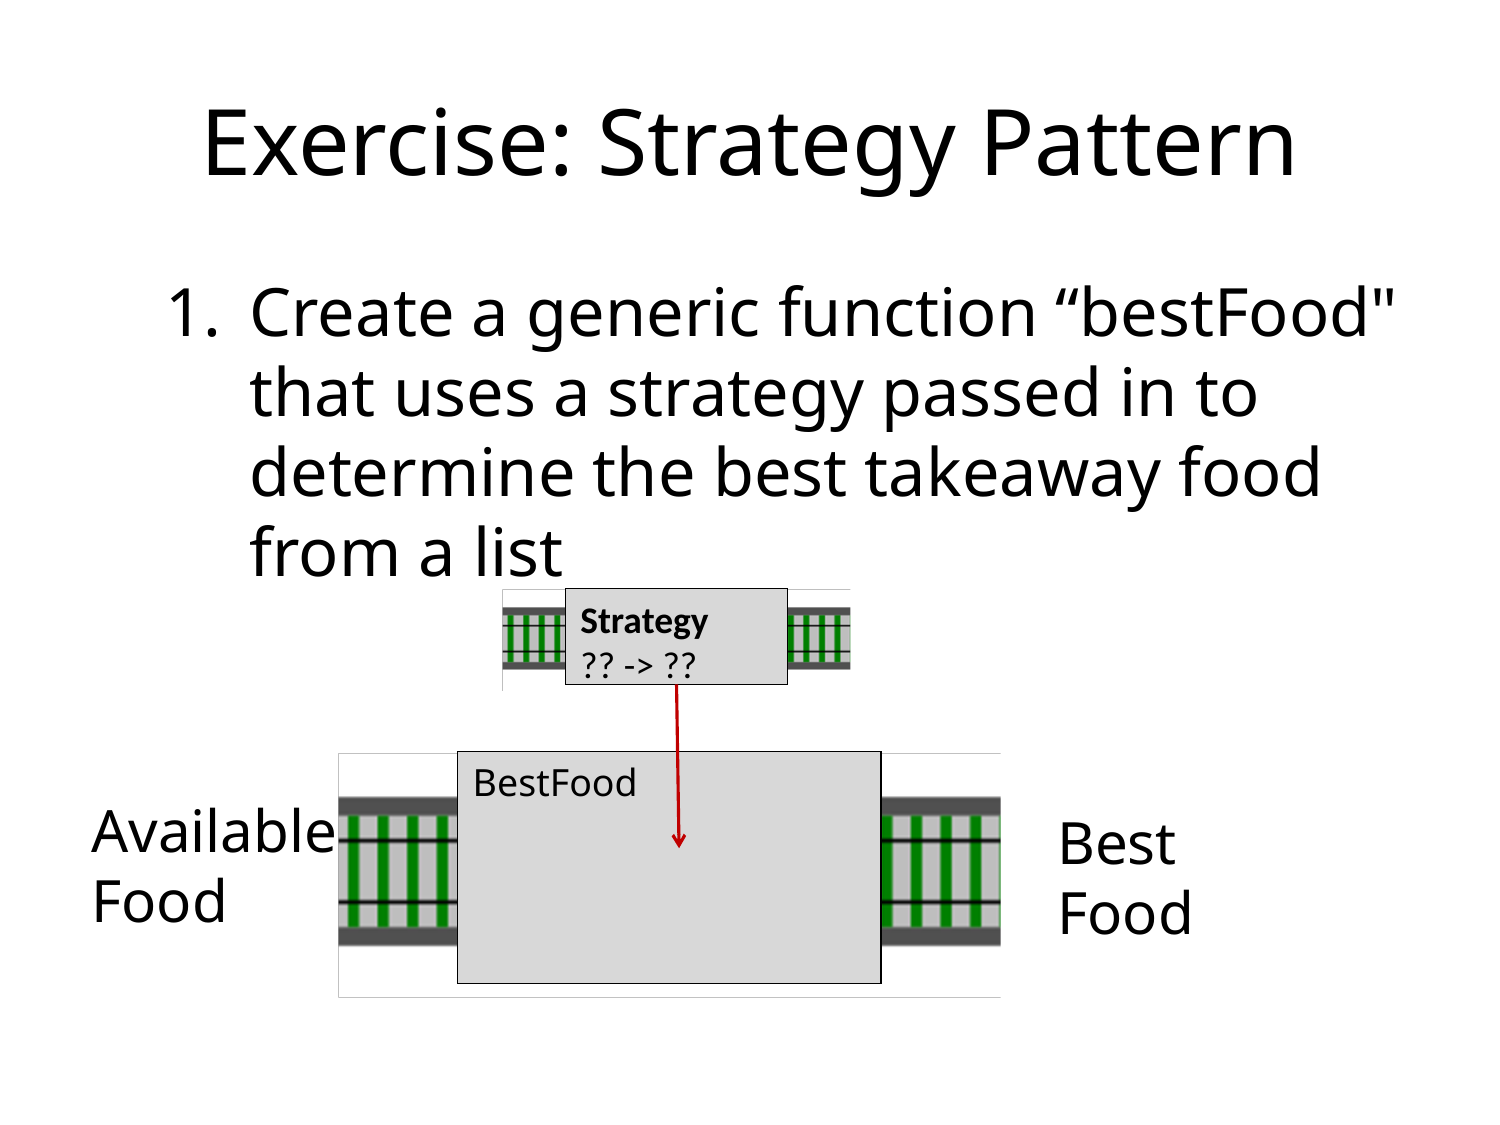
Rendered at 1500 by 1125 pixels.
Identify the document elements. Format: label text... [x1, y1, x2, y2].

text_box Best Food [1042, 798, 1293, 954]
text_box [676, 684, 680, 849]
picture [336, 751, 1001, 1001]
text_box Available Food [76, 786, 331, 942]
title Exercise: Strategy Pattern [75, 45, 1425, 233]
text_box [501, 588, 851, 692]
list Create a generic function “bestFood" that uses a strategy passed in to determine the best takeaway food from a list [150, 262, 1500, 1005]
